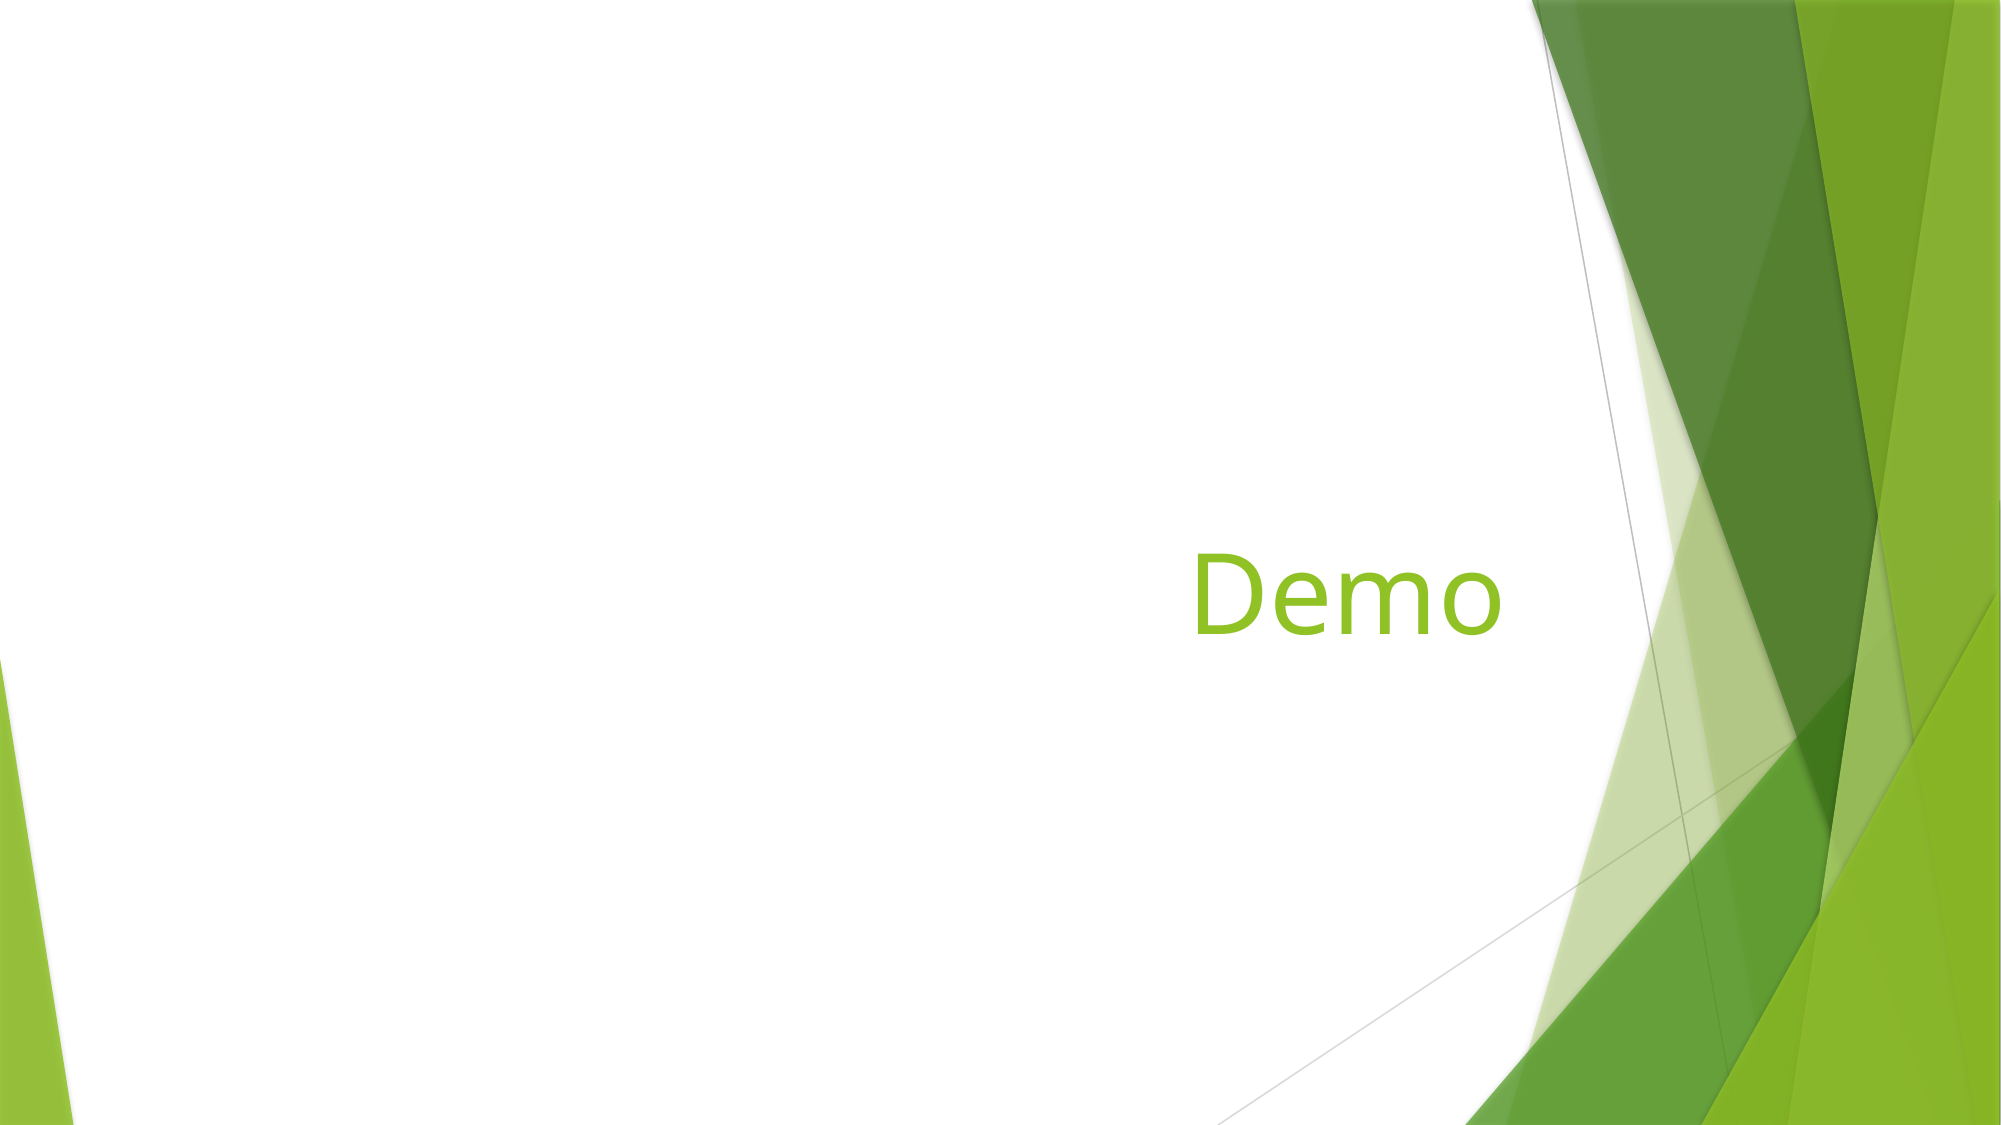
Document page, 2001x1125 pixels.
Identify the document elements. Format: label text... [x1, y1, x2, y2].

text_box Demo [247, 229, 1522, 665]
